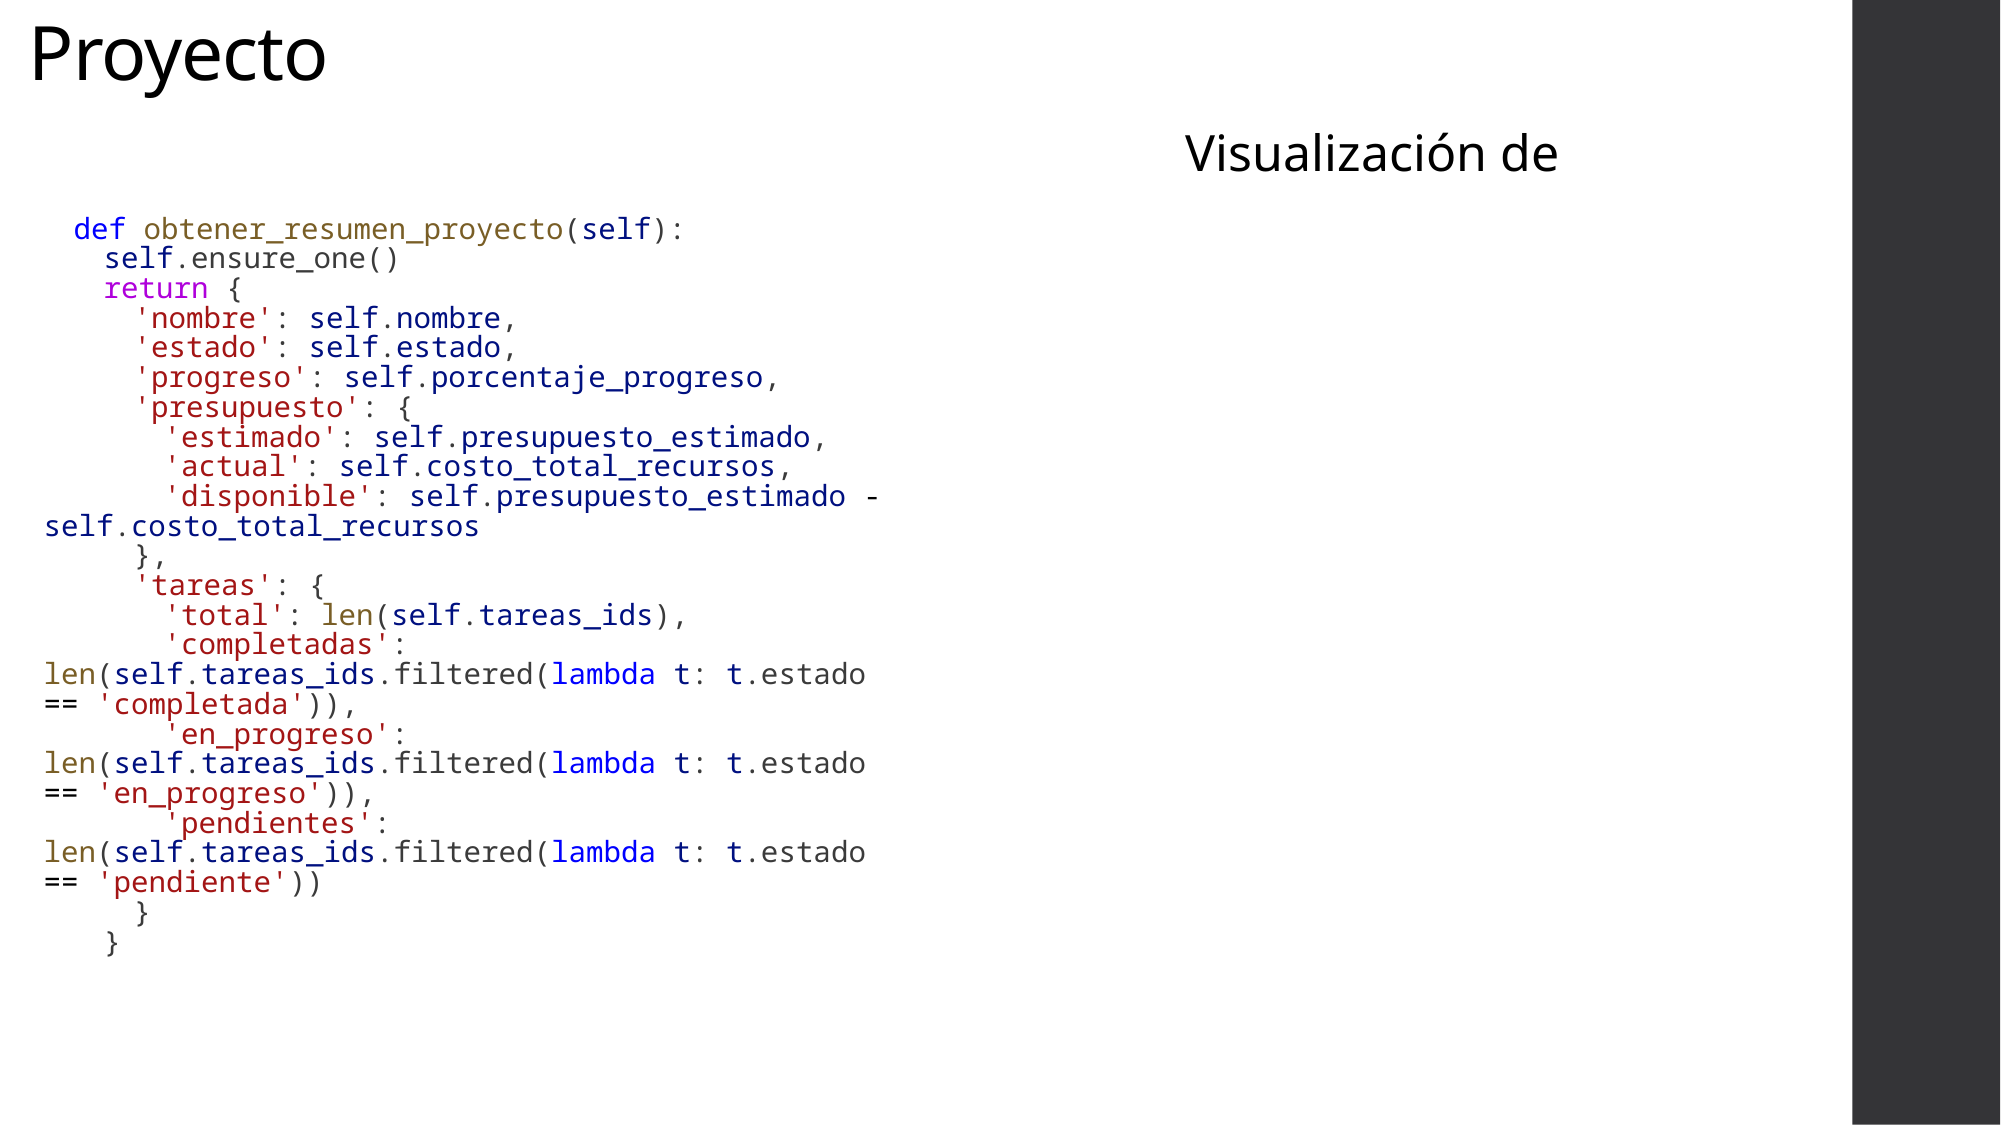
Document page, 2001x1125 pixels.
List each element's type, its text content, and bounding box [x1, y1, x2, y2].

text_box Proyecto [14, 12, 1627, 104]
text_box Visualización de [929, 118, 1829, 1086]
text_box def obtener_resumen_proyecto(self): self.ensure_one() return { 'nombre': self.nombre, 'estado': self.estado, 'progreso': self.porcentaje_progreso, 'presupuesto': { 'estimado': self.presupuesto_estimado, 'actual': self.costo_total_recursos, 'disponible': self.presupuesto_estimado - self.costo_total_recursos }, 'tareas': { 'total': len(self.tareas_ids), 'completadas': len(self.tareas_ids.filtered(lambda t: t.estado == 'completada')), 'en_progreso': len(self.tareas_ids.filtered(lambda t: t.estado == 'en_progreso')), 'pendientes': len(self.tareas_ids.filtered(lambda t: t.estado == 'pendiente')) } } [28, 118, 900, 1086]
